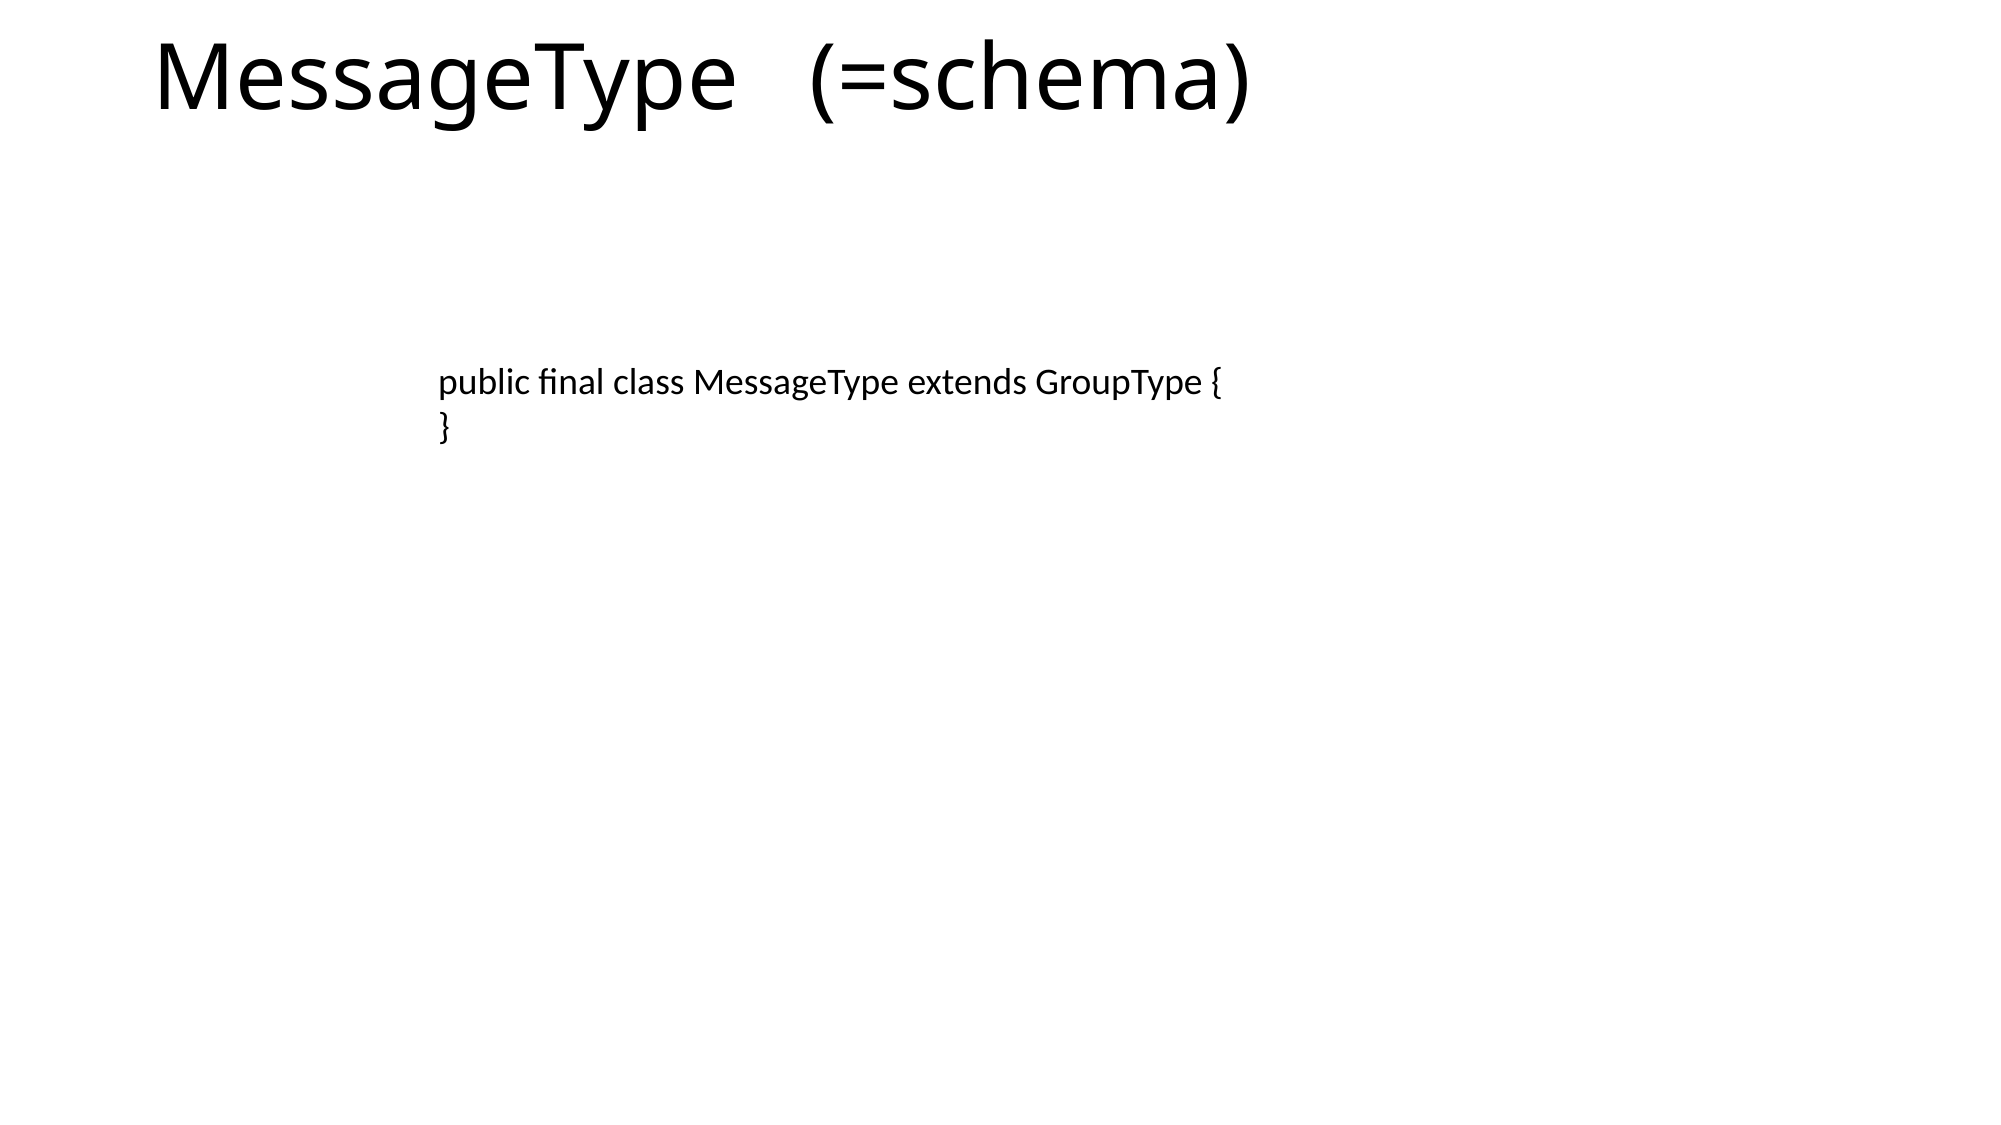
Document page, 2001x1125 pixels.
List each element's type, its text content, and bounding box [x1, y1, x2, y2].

title MessageType (=schema) [137, 12, 1863, 148]
text_box public final class MessageType extends GroupType { } [423, 349, 1424, 455]
